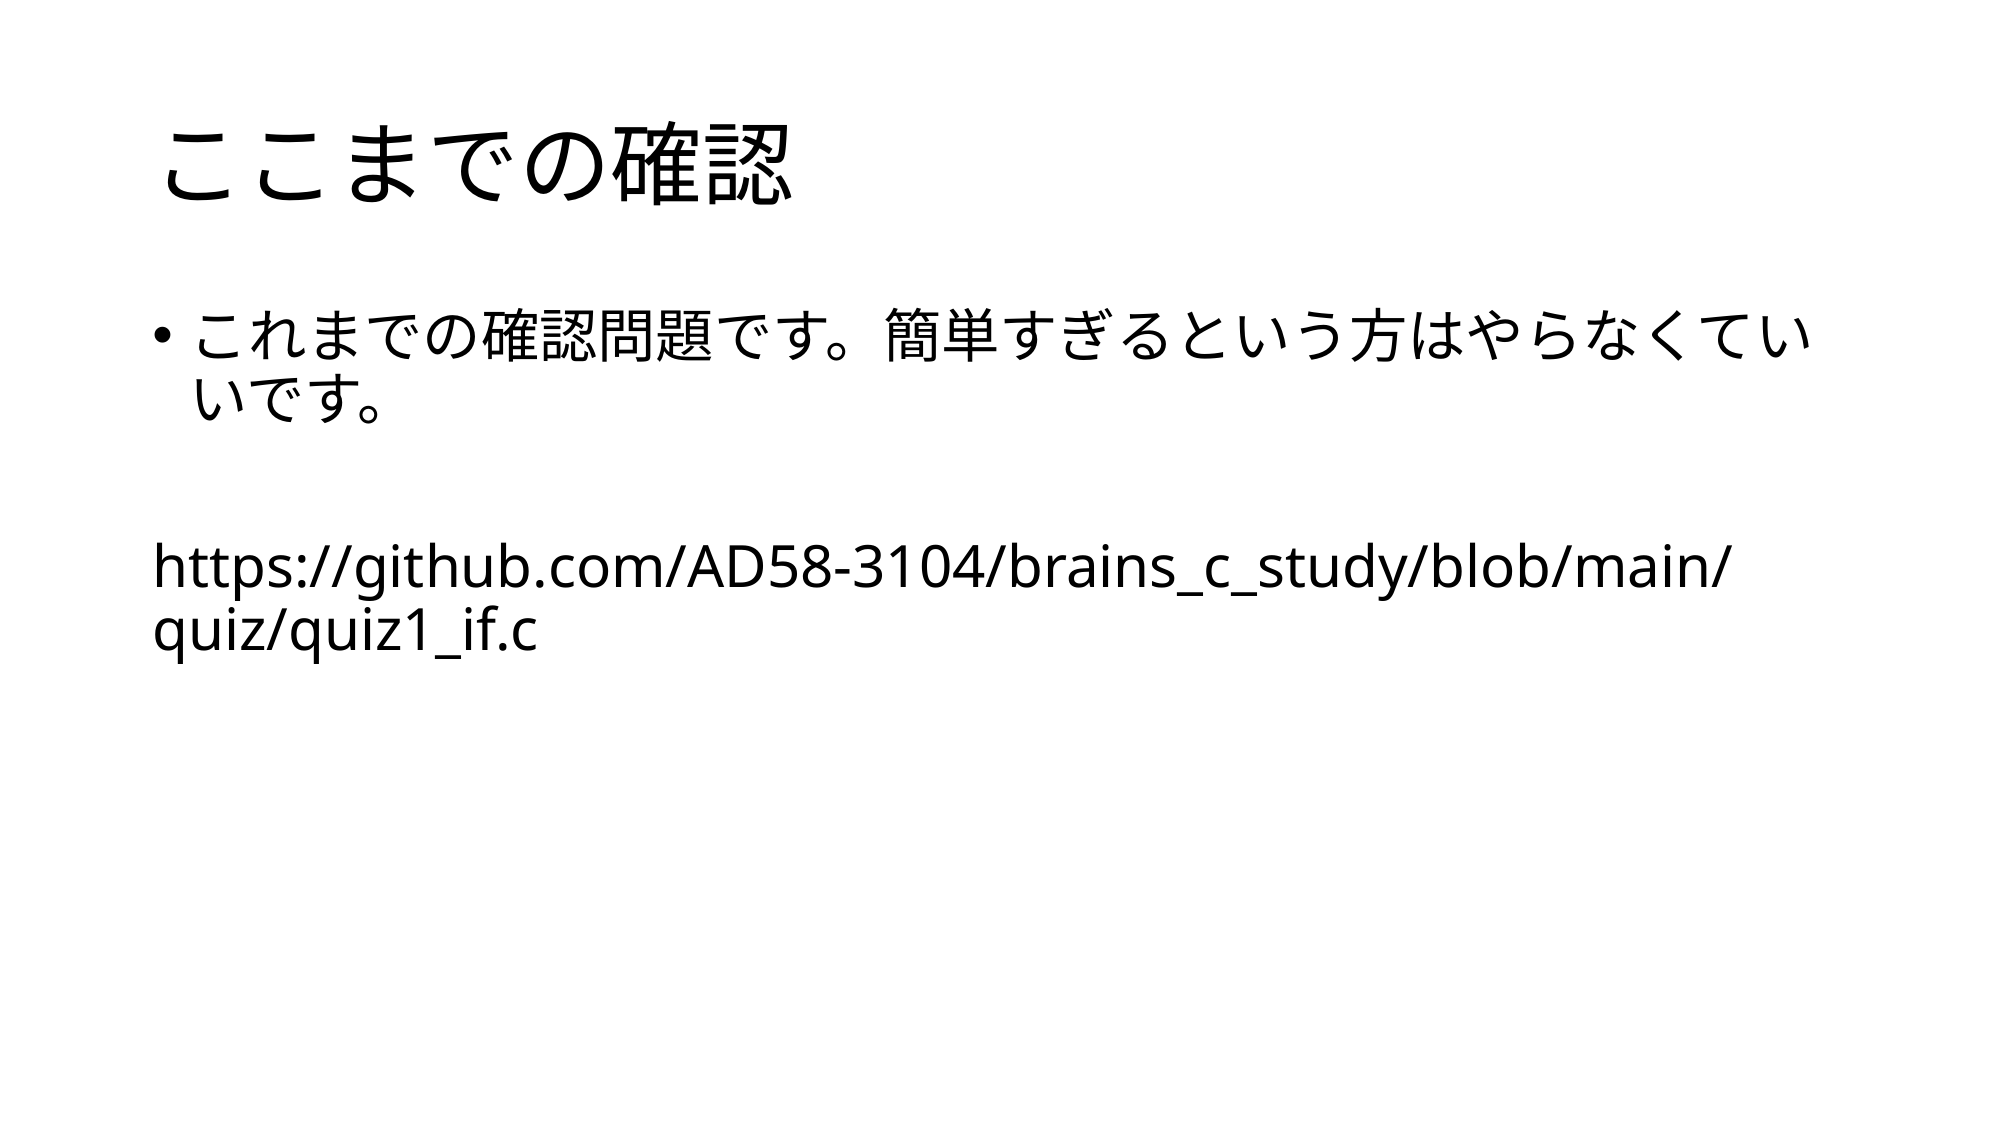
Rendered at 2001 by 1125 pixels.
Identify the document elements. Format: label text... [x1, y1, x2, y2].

list これまでの確認問題です。簡単すぎるという方はやらなくていいです。 https://github.com/AD58-3104/brains_c_study/blob/main/quiz/quiz1_if.c [137, 299, 1863, 1014]
title ここまでの確認 [137, 59, 1863, 278]
